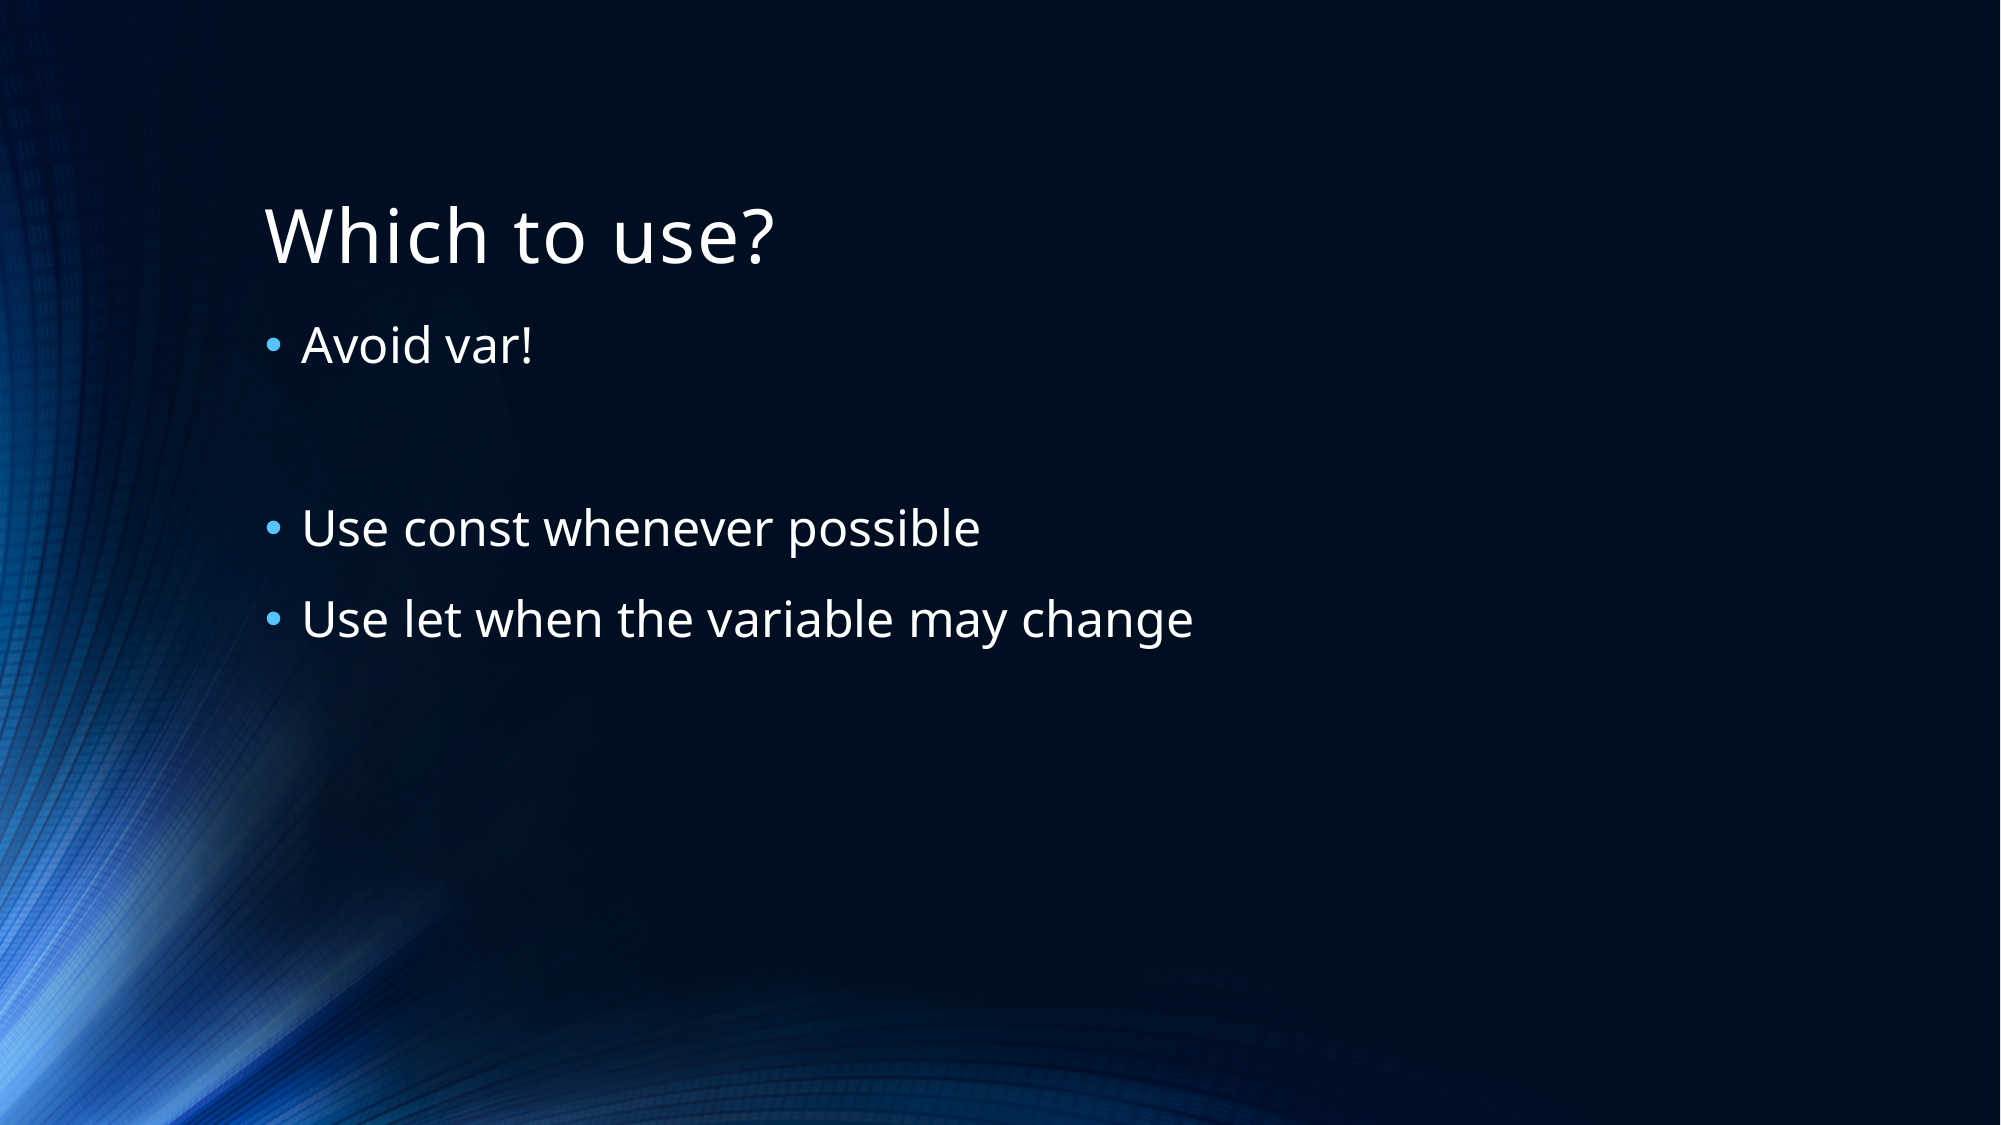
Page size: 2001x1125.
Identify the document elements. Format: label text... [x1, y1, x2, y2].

picture [0, 0, 2001, 1125]
title Which to use? [249, 62, 1751, 288]
list Avoid var! Use const whenever possible Use let when the variable may change [249, 312, 1749, 988]
